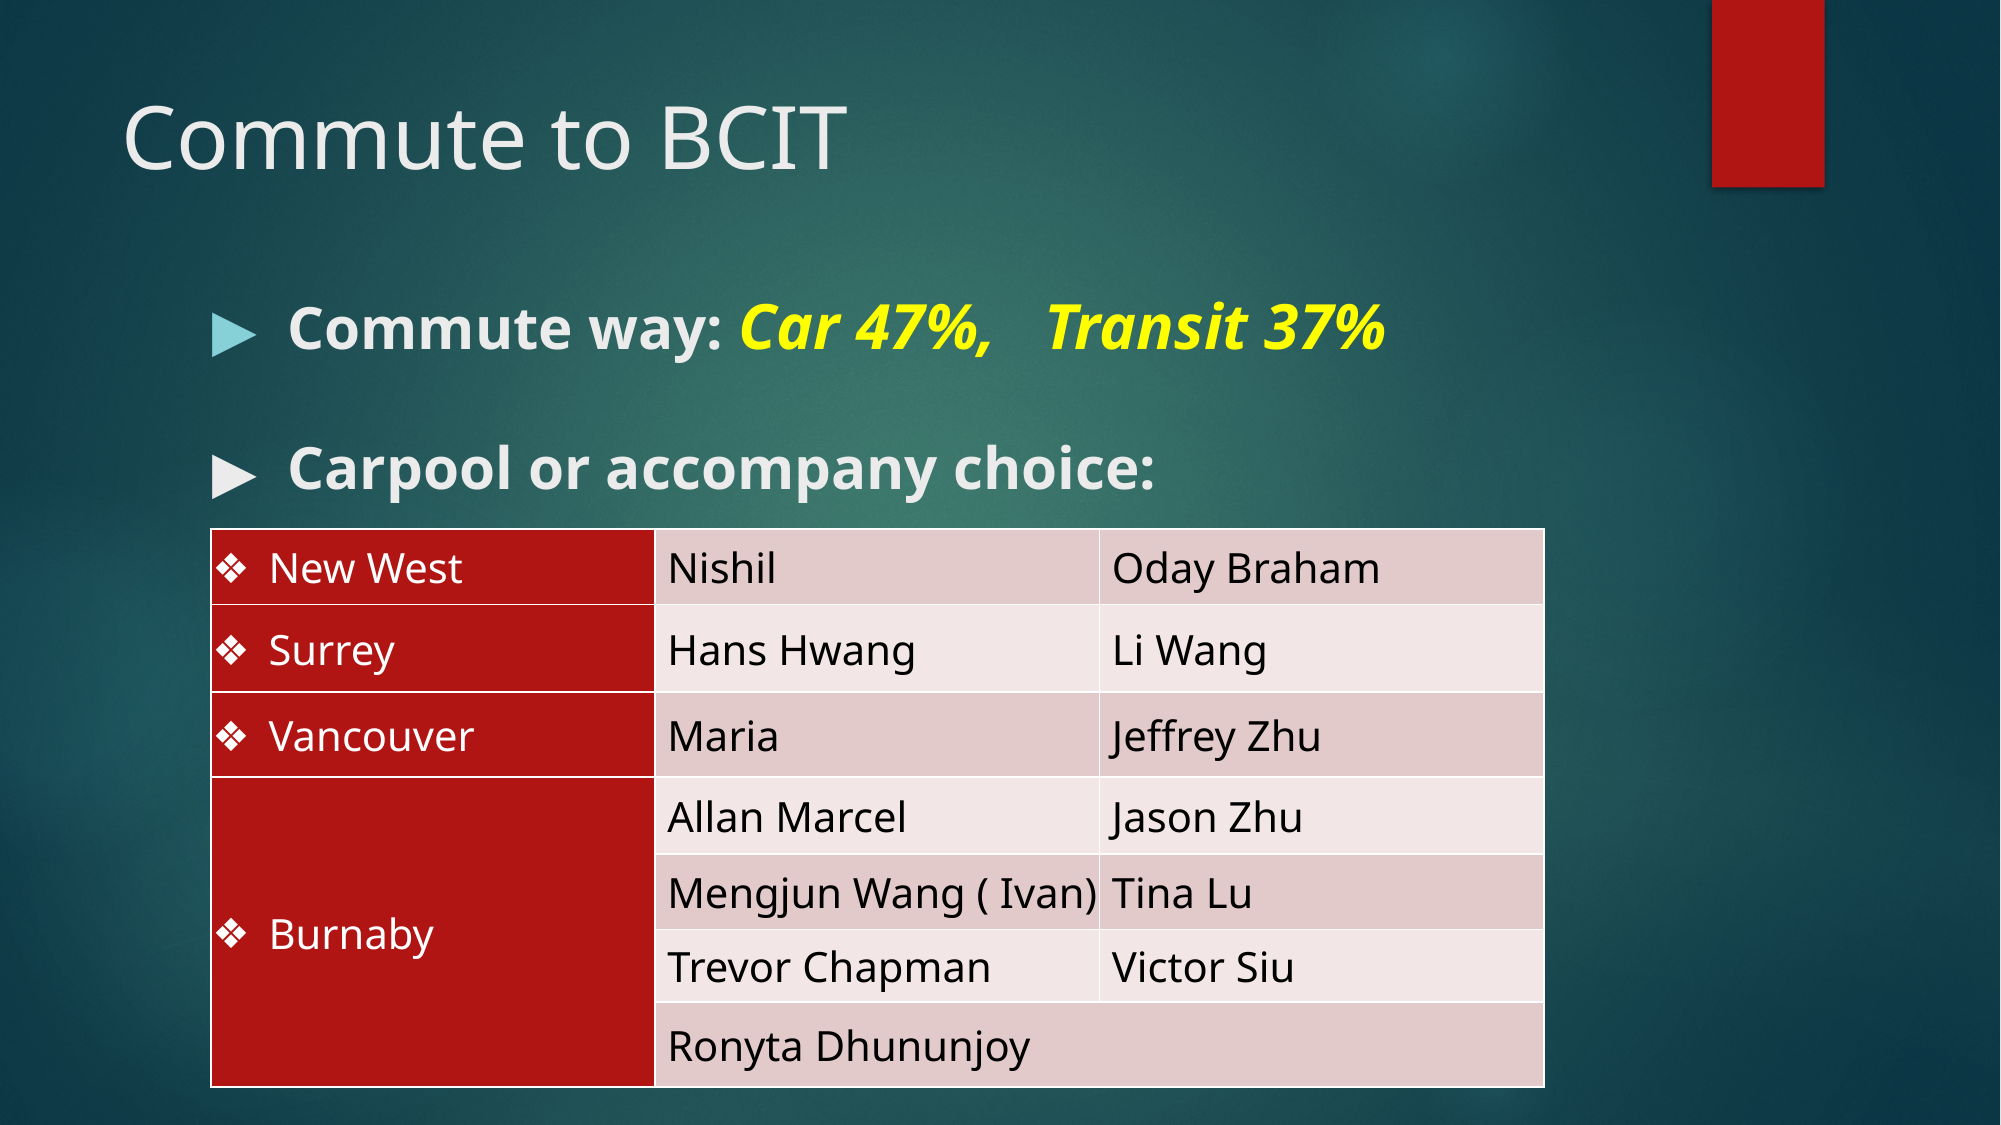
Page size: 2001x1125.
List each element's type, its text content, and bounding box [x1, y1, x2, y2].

title Commute to BCIT [106, 74, 1649, 304]
table_header New West [212, 530, 654, 604]
picture [0, 0, 2001, 1125]
table_header Nishil [656, 530, 1099, 604]
list Commute way: Car 47%, Transit 37% Carpool or accompany choice: [181, 279, 1649, 1025]
table_cell Surrey [212, 605, 654, 691]
table_cell Jeffrey Zhu [1100, 693, 1543, 776]
table_cell Victor Siu [1100, 930, 1543, 1001]
table_cell Li Wang [1100, 605, 1543, 691]
table_cell Tina Lu [1100, 855, 1543, 929]
table_cell Ronyta Dhununjoy [656, 1003, 1543, 1086]
table_cell Maria [656, 693, 1099, 776]
table_cell Burnaby [212, 778, 654, 1086]
table_cell Jason Zhu [1100, 778, 1543, 853]
table_cell Allan Marcel [656, 778, 1099, 853]
table_cell Trevor Chapman [656, 930, 1099, 1001]
table_cell Hans Hwang [656, 605, 1099, 691]
table_header Oday Braham [1100, 530, 1543, 604]
table_cell Vancouver [212, 693, 654, 776]
table_cell Mengjun Wang ( Ivan) [656, 855, 1099, 929]
